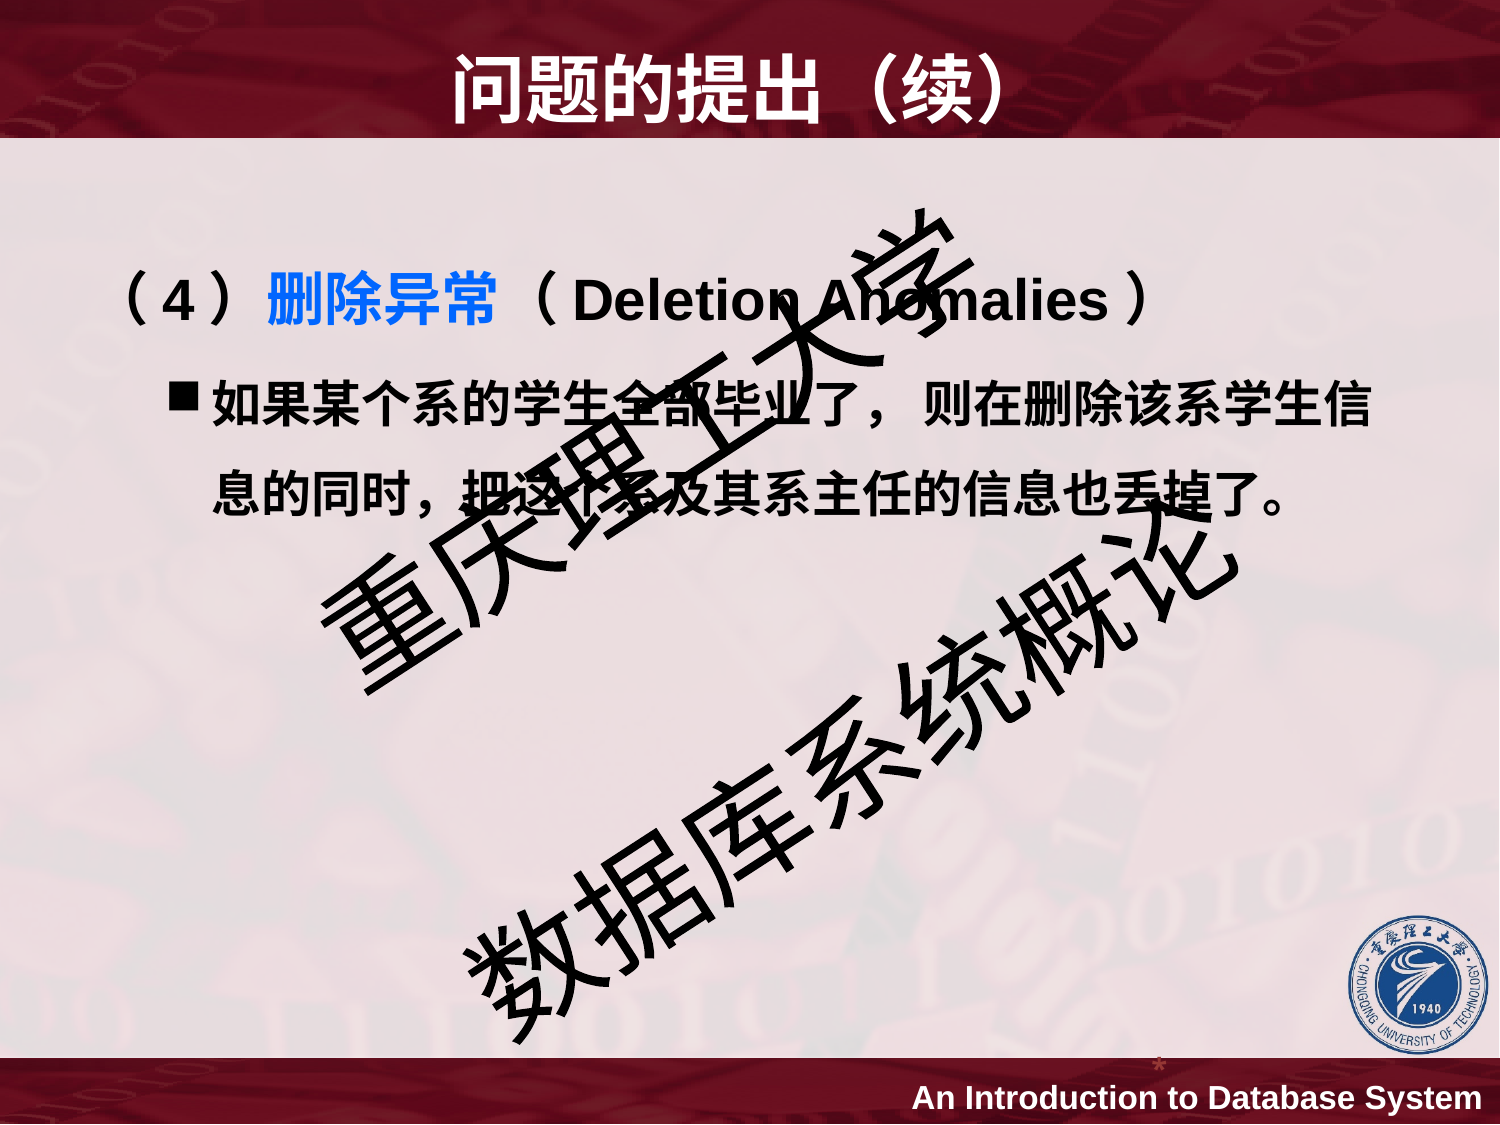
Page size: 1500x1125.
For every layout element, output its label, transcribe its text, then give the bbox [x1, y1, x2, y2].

text_box * [1136, 1042, 1430, 1093]
picture [0, 0, 1500, 1124]
list （4）删除异常（Deletion Anomalies） 如果某个系的学生全部毕业了， 则在删除该系学生信息的同时，把这个系及其系主任的信息也丢掉了。 [74, 219, 1426, 1017]
title 问题的提出（续） [74, 0, 1426, 181]
text_box [88, 1039, 443, 1082]
